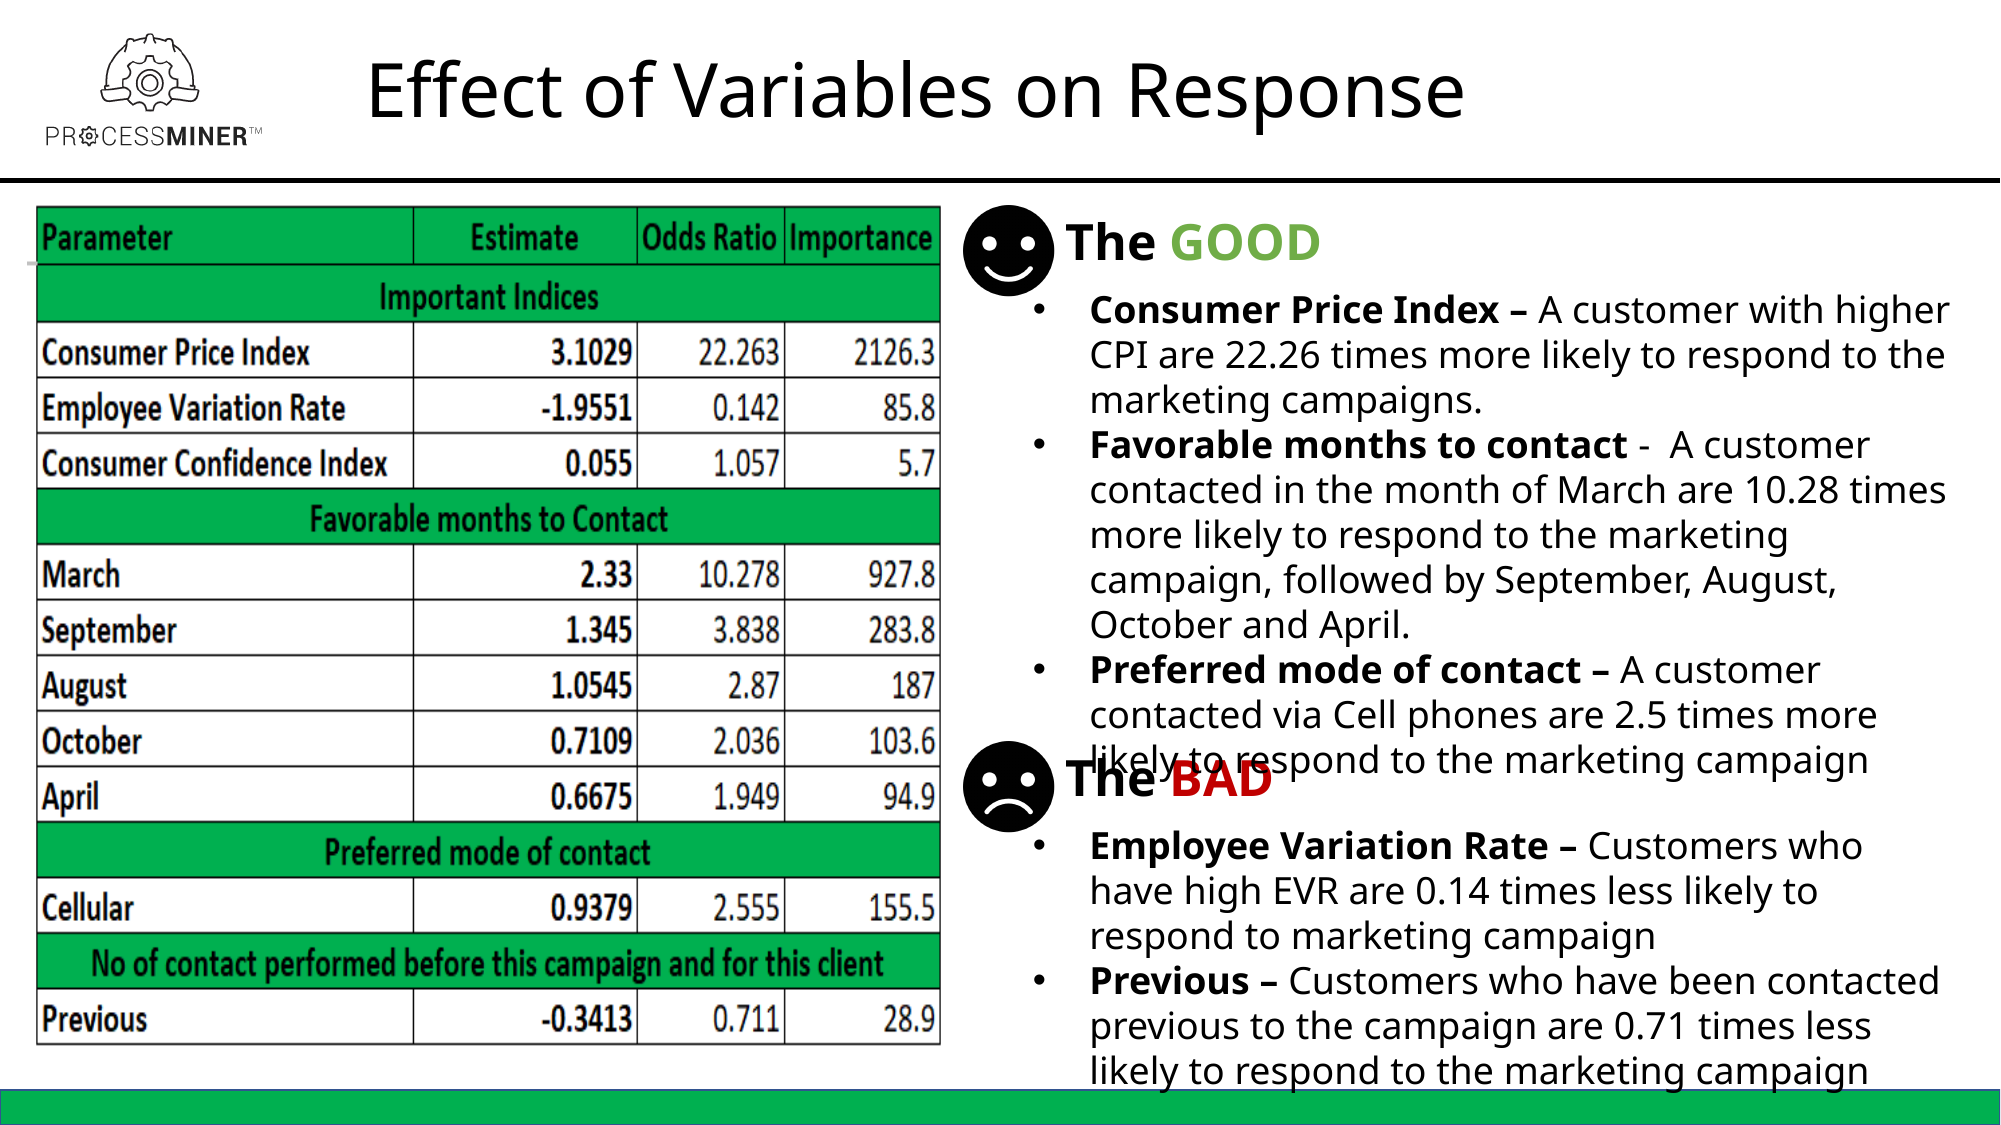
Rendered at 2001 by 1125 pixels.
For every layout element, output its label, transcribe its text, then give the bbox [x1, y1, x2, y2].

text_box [953, 193, 1973, 749]
picture [27, 193, 953, 1057]
picture [9, 5, 296, 177]
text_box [950, 749, 1973, 1103]
text_box Effect of Variables on Response [350, 35, 1483, 141]
